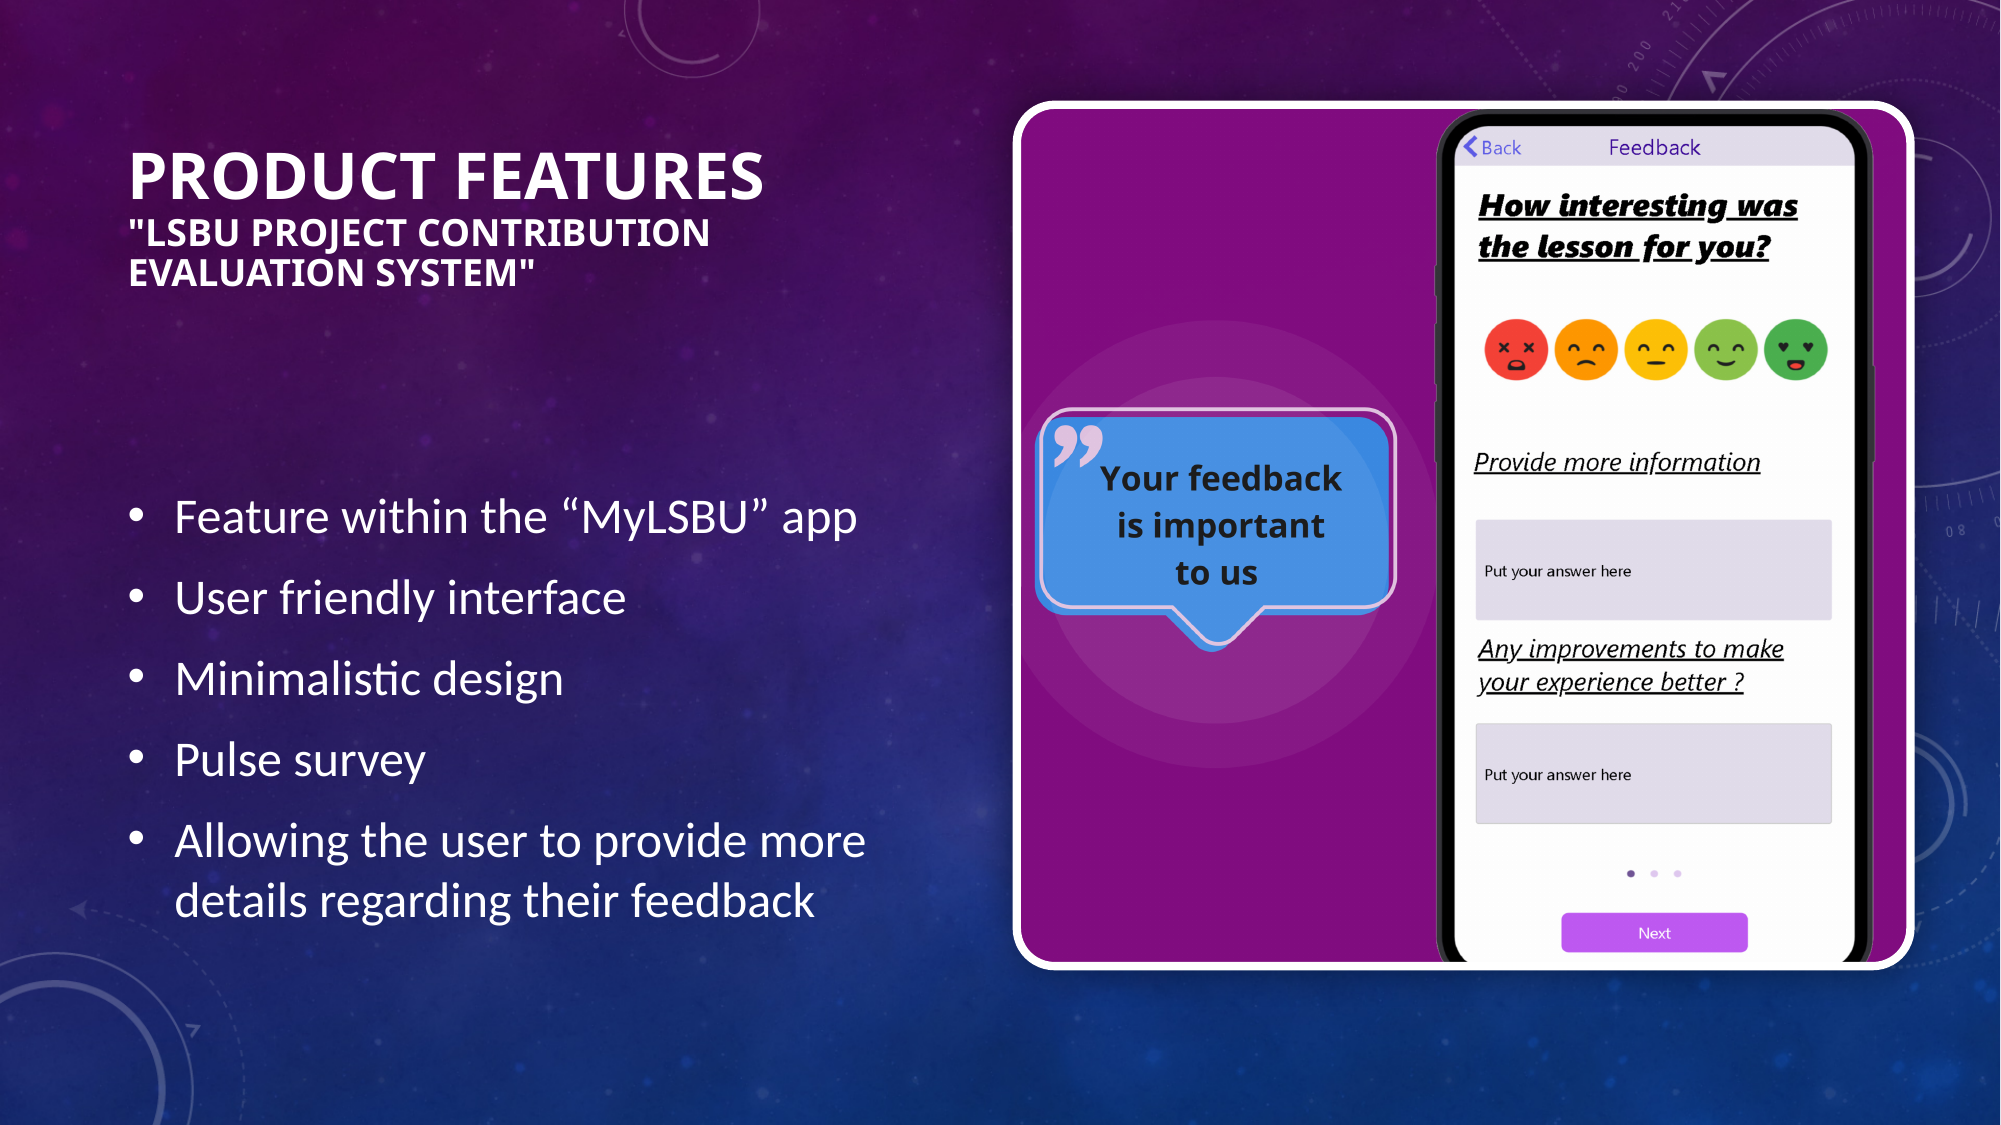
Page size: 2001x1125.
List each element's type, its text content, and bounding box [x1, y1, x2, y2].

list Feature within the “MyLSBU” app User friendly interface Minimalistic design Pulse survey Allowing the user to provide more details regarding their feedback [112, 476, 969, 950]
picture [0, 0, 2001, 1125]
title Product Features "LSBU Project Contribution Evaluation System" [112, 99, 969, 339]
